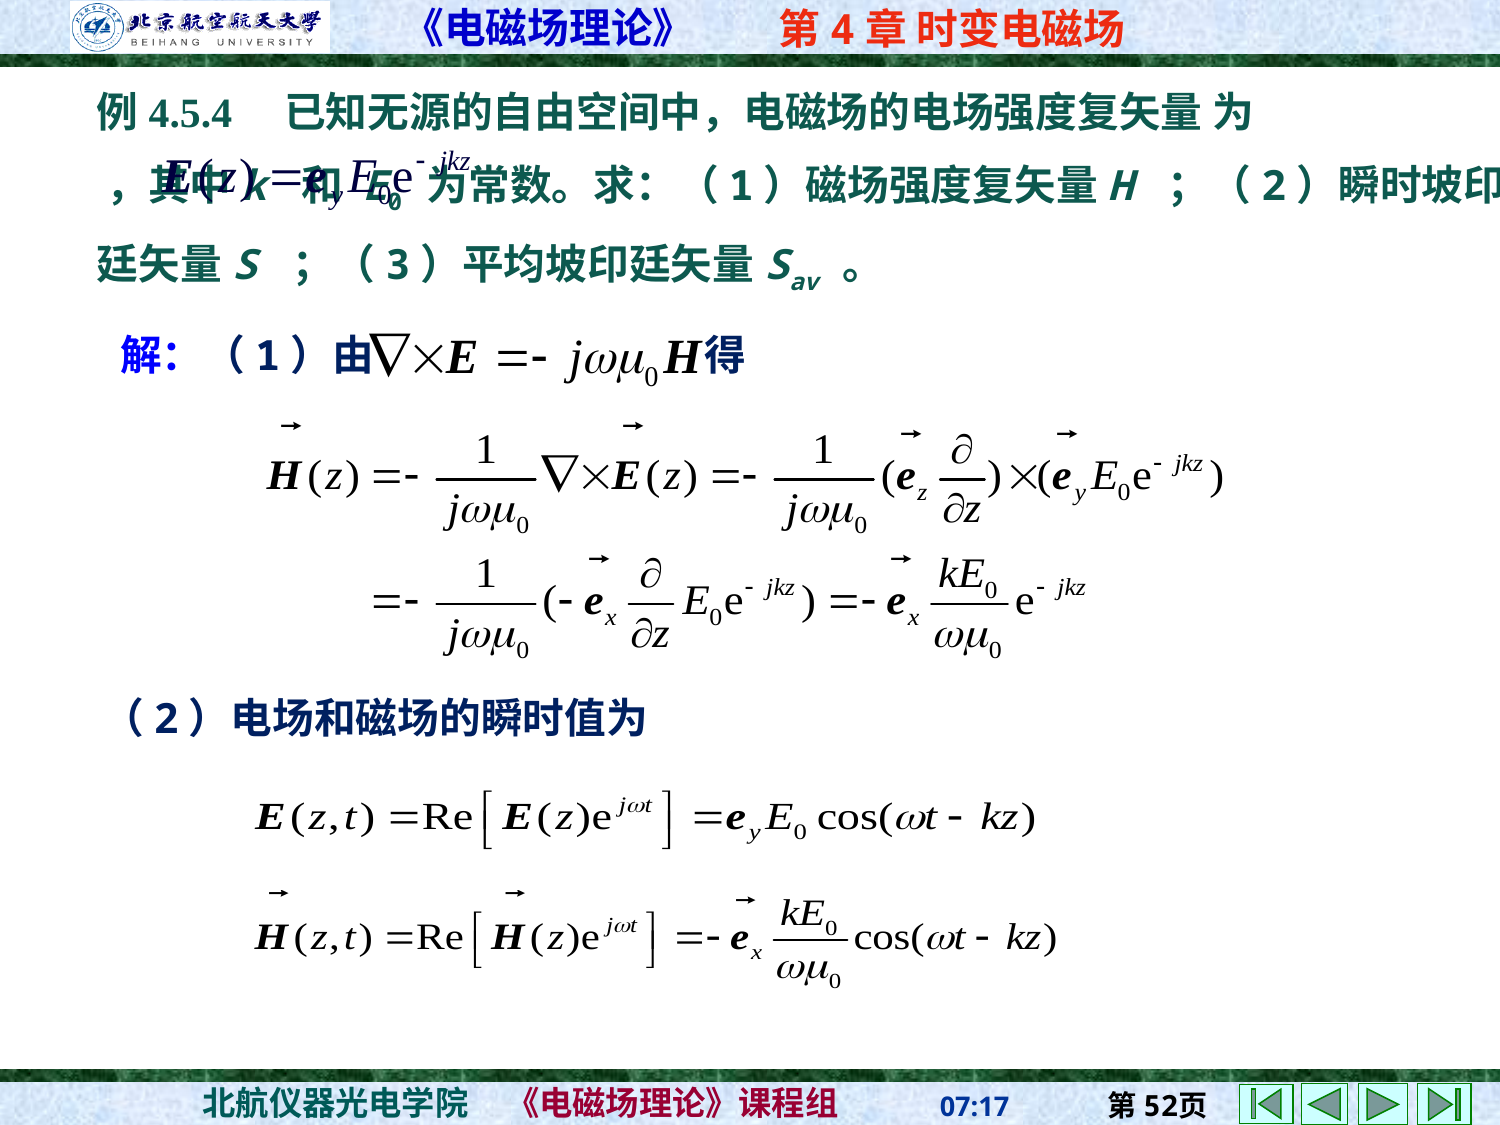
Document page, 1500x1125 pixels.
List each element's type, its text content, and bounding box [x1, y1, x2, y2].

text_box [245, 890, 1067, 997]
text_box 例4.5.4 已知无源的自由空间中，电磁场的电场强度复矢量 为 ，其中k 和 E0 为常数。求：（1）磁场强度复矢量H ；（2）瞬时坡印廷矢量S ；（3）平均坡印廷矢量Sav 。 [82, 58, 1500, 303]
picture [0, 1069, 1500, 1125]
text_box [245, 784, 1044, 856]
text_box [257, 421, 1231, 669]
text_box 解：（1）由 得 [105, 316, 354, 387]
text_box （2）电场和磁场的瞬时值为 [87, 679, 1500, 750]
text_box 解：（1）由 得 [724, 316, 1427, 387]
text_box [362, 315, 716, 399]
picture [0, 0, 1500, 67]
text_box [151, 139, 481, 221]
